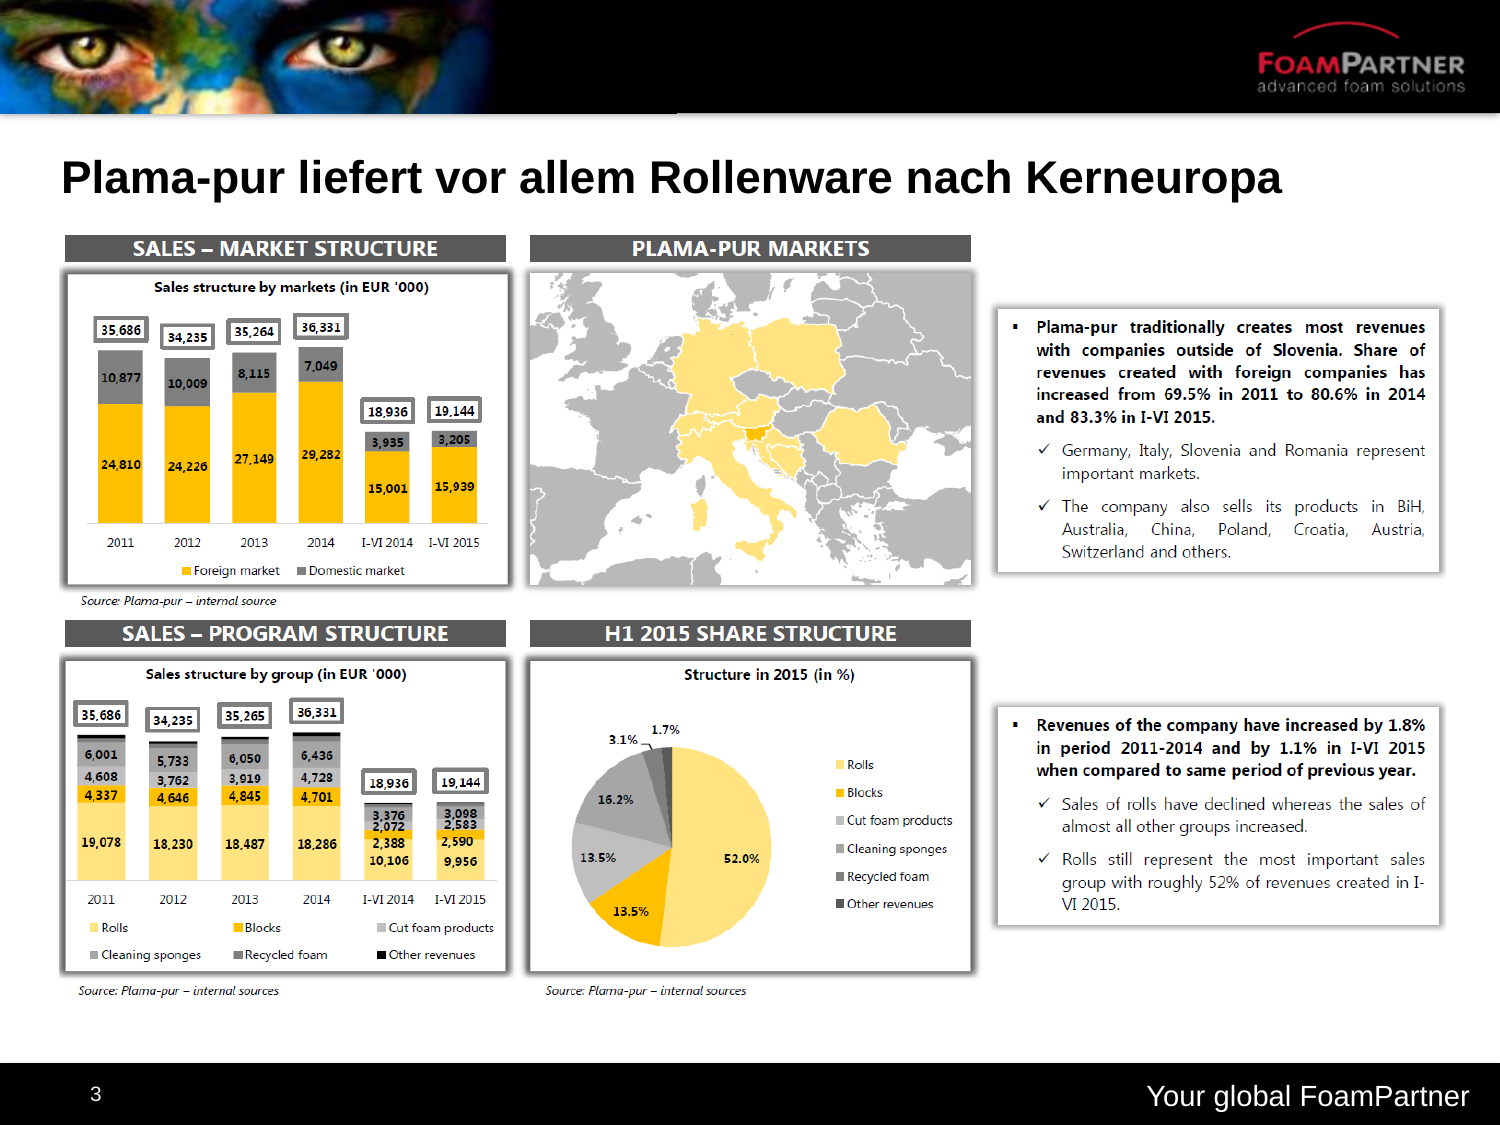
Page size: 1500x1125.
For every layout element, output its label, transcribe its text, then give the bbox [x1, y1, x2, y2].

slide_number 3 [75, 1063, 290, 1124]
picture [1237, 0, 1486, 114]
picture [58, 229, 1447, 1002]
title Plama-pur liefert vor allem Rollenware nach Kerneuropa [46, 126, 1427, 224]
picture [0, 0, 677, 114]
